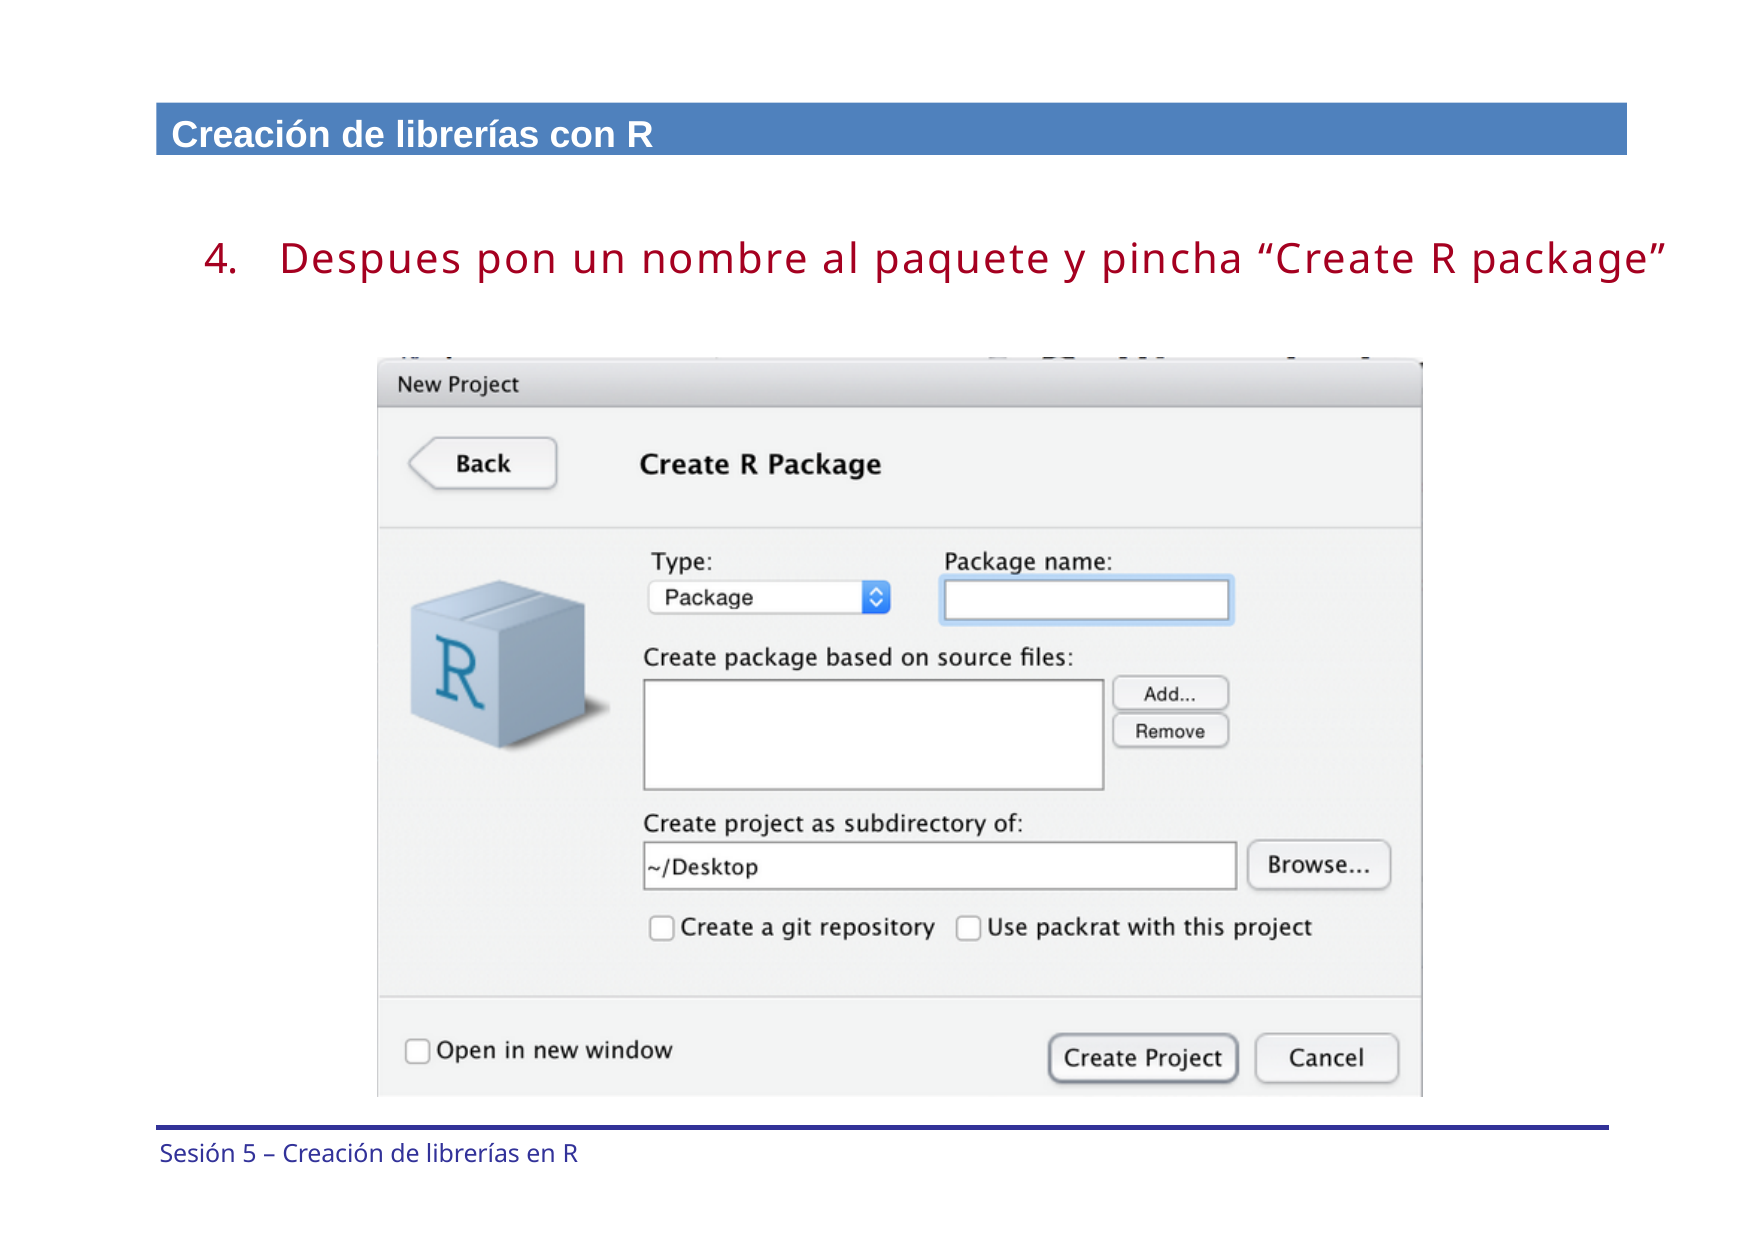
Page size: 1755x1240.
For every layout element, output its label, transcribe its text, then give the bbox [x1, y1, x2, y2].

text_box Sesión 5 – Creación de librerías en R [157, 1139, 626, 1168]
picture [376, 356, 1423, 1098]
text_box Despues pon un nombre al paquete y pincha “Create R package” [202, 232, 1674, 283]
text_box Creación de librerías con R [156, 102, 1627, 155]
